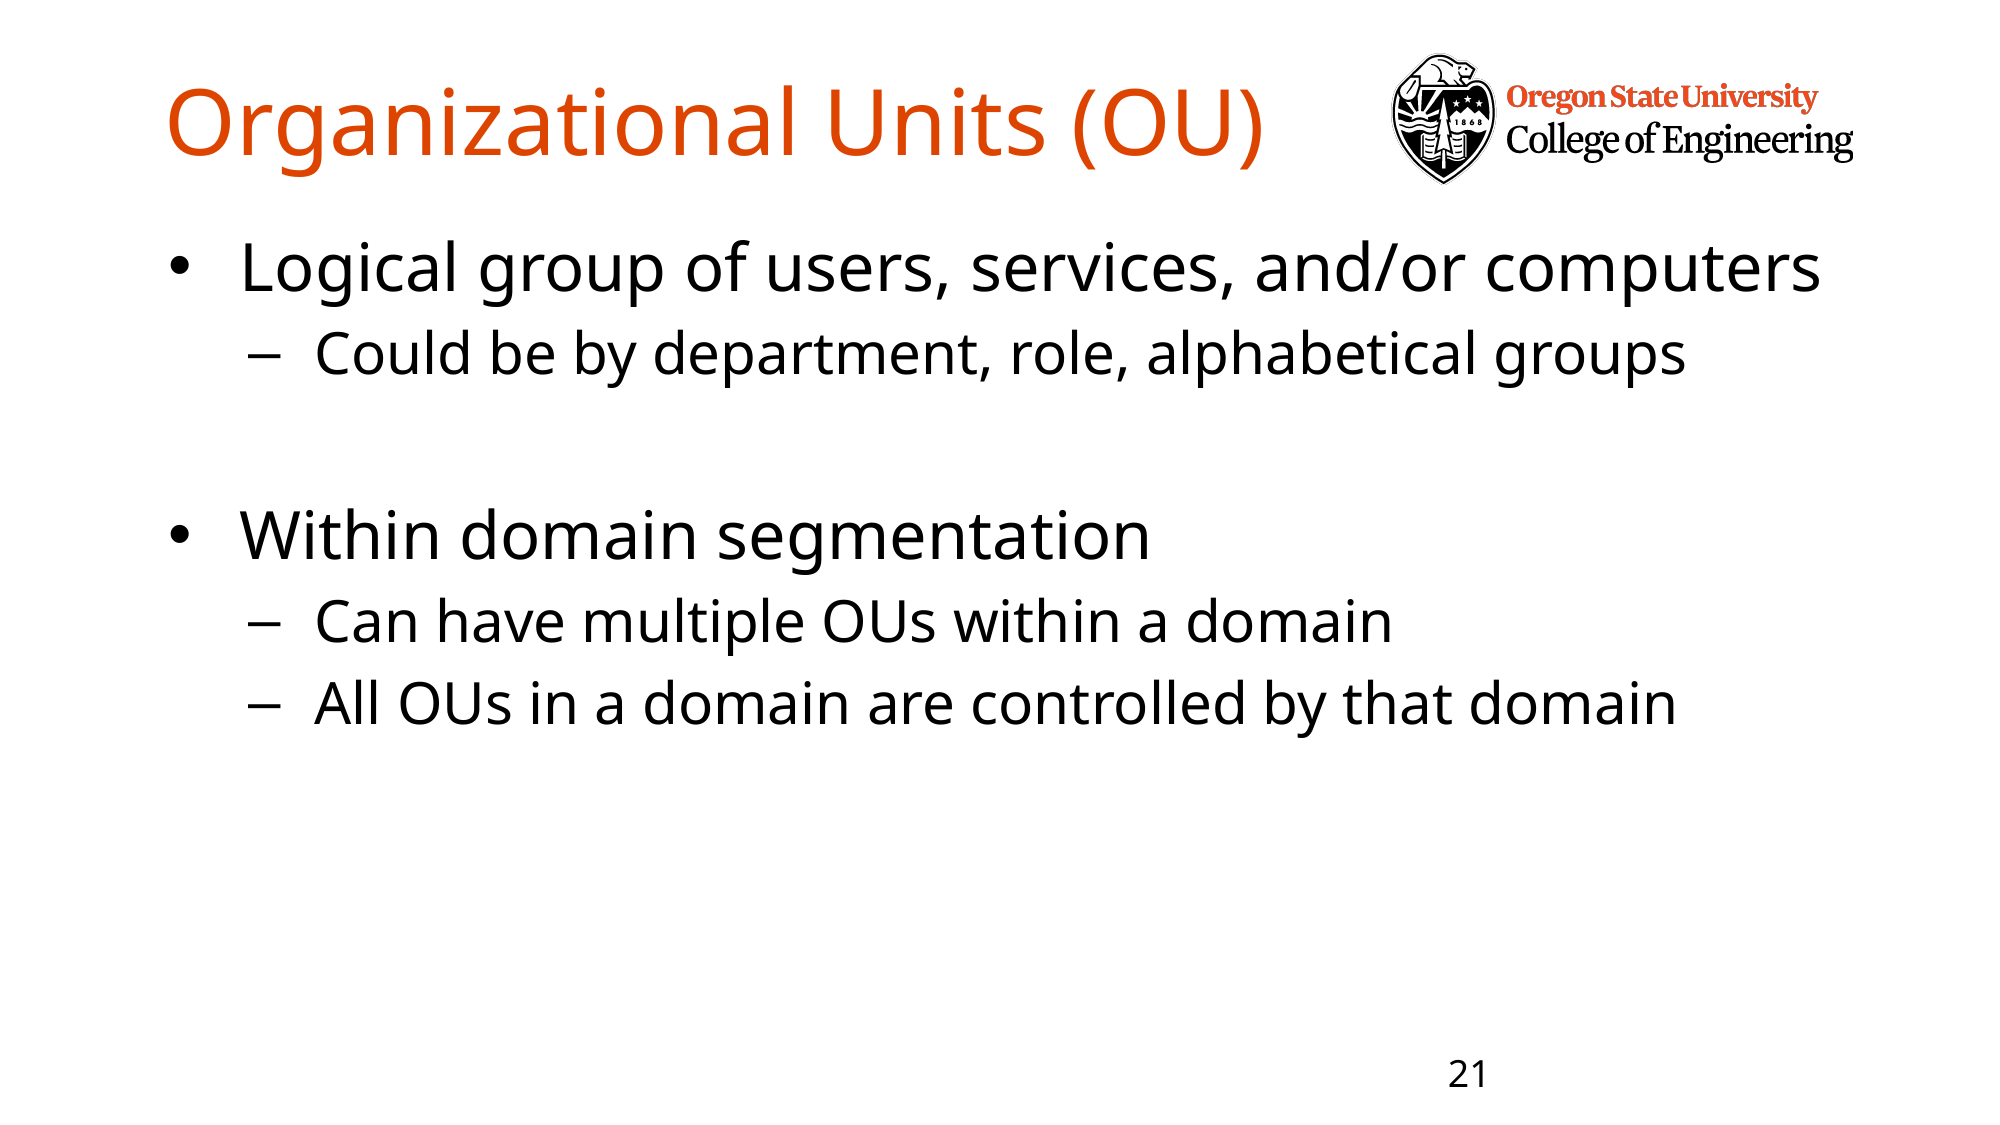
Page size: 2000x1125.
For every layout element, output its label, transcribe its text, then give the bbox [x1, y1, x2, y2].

list Logical group of users, services, and/or computers Could be by department, role, alphabetical groups Within domain segmentation Can have multiple OUs within a domain All OUs in a domain are controlled by that domain [149, 216, 1850, 1005]
picture [1392, 53, 1853, 185]
slide_number 21 [1432, 1042, 1853, 1103]
title Organizational Units (OU) [149, 21, 1392, 216]
